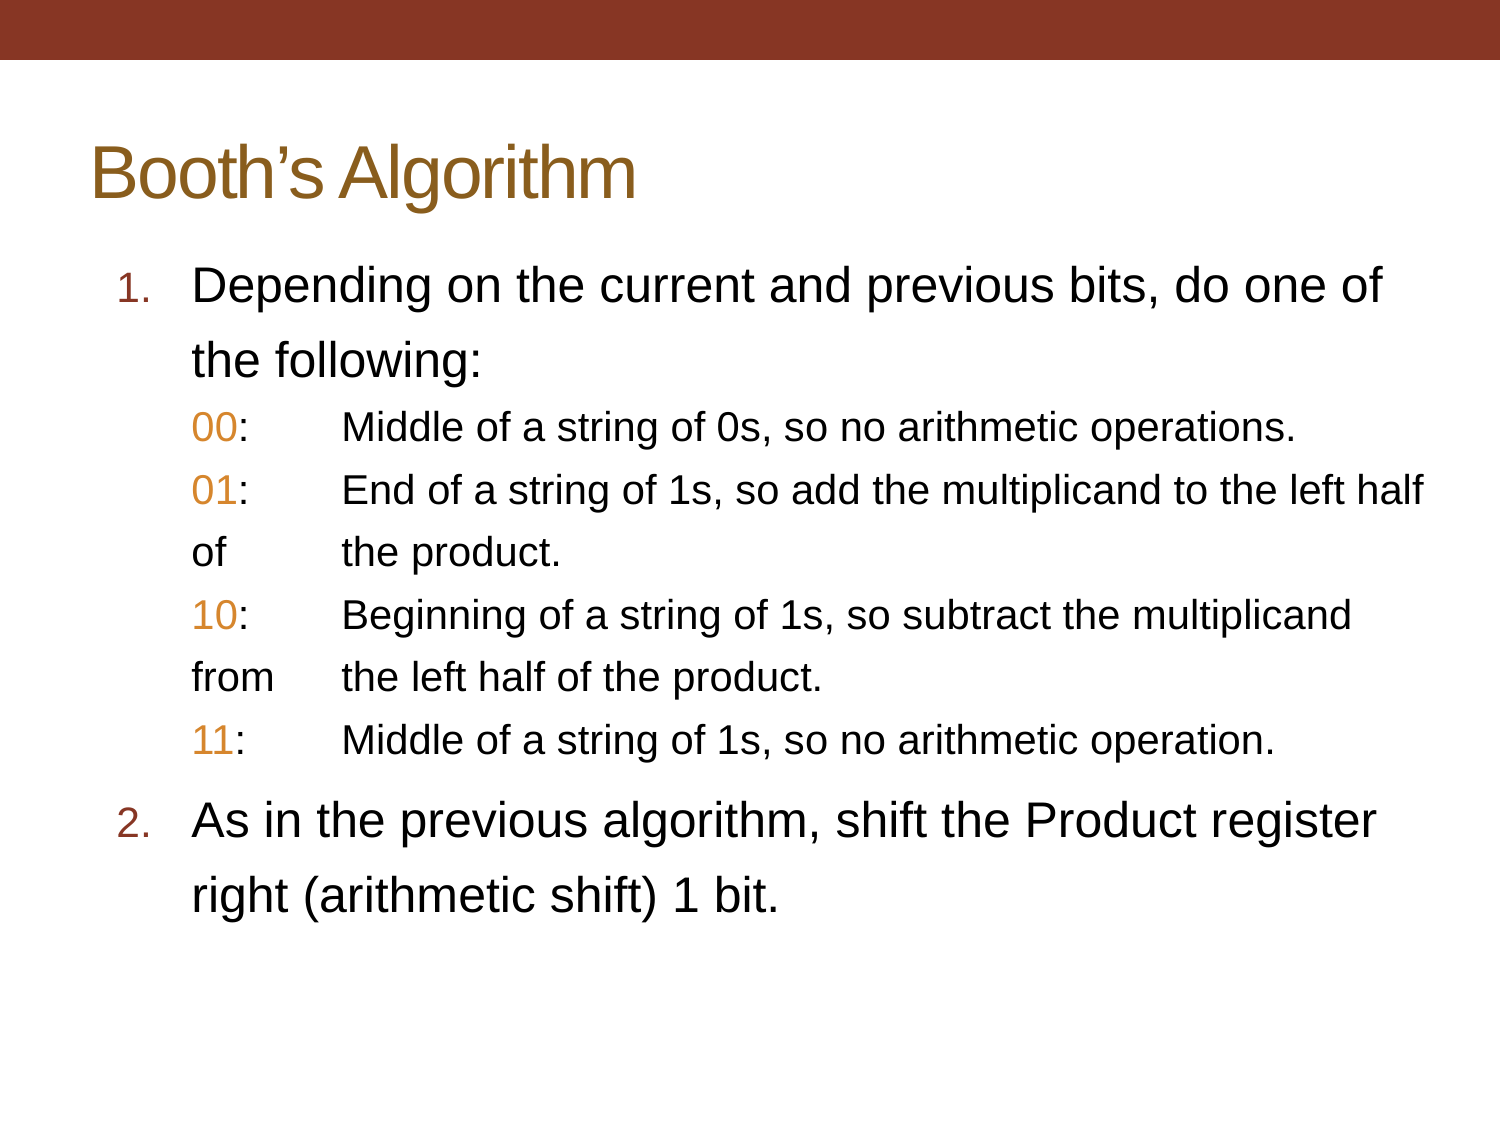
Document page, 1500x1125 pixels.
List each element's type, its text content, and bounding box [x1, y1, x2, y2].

title Booth’s Algorithm [75, 87, 1425, 250]
list Depending on the current and previous bits, do one of the following: 00: Middle of a string of 0s, so no arithmetic operations. 01: End of a string of 1s, so add the multiplicand to the left half of the product. 10: Beginning of a string of 1s, so subtract the multiplicand from the left half of the product. 11: Middle of a string of 1s, so no arithmetic operation. As in the previous algorithm, shift the Product register right (arithmetic shift) 1 bit. [101, 230, 1457, 1037]
